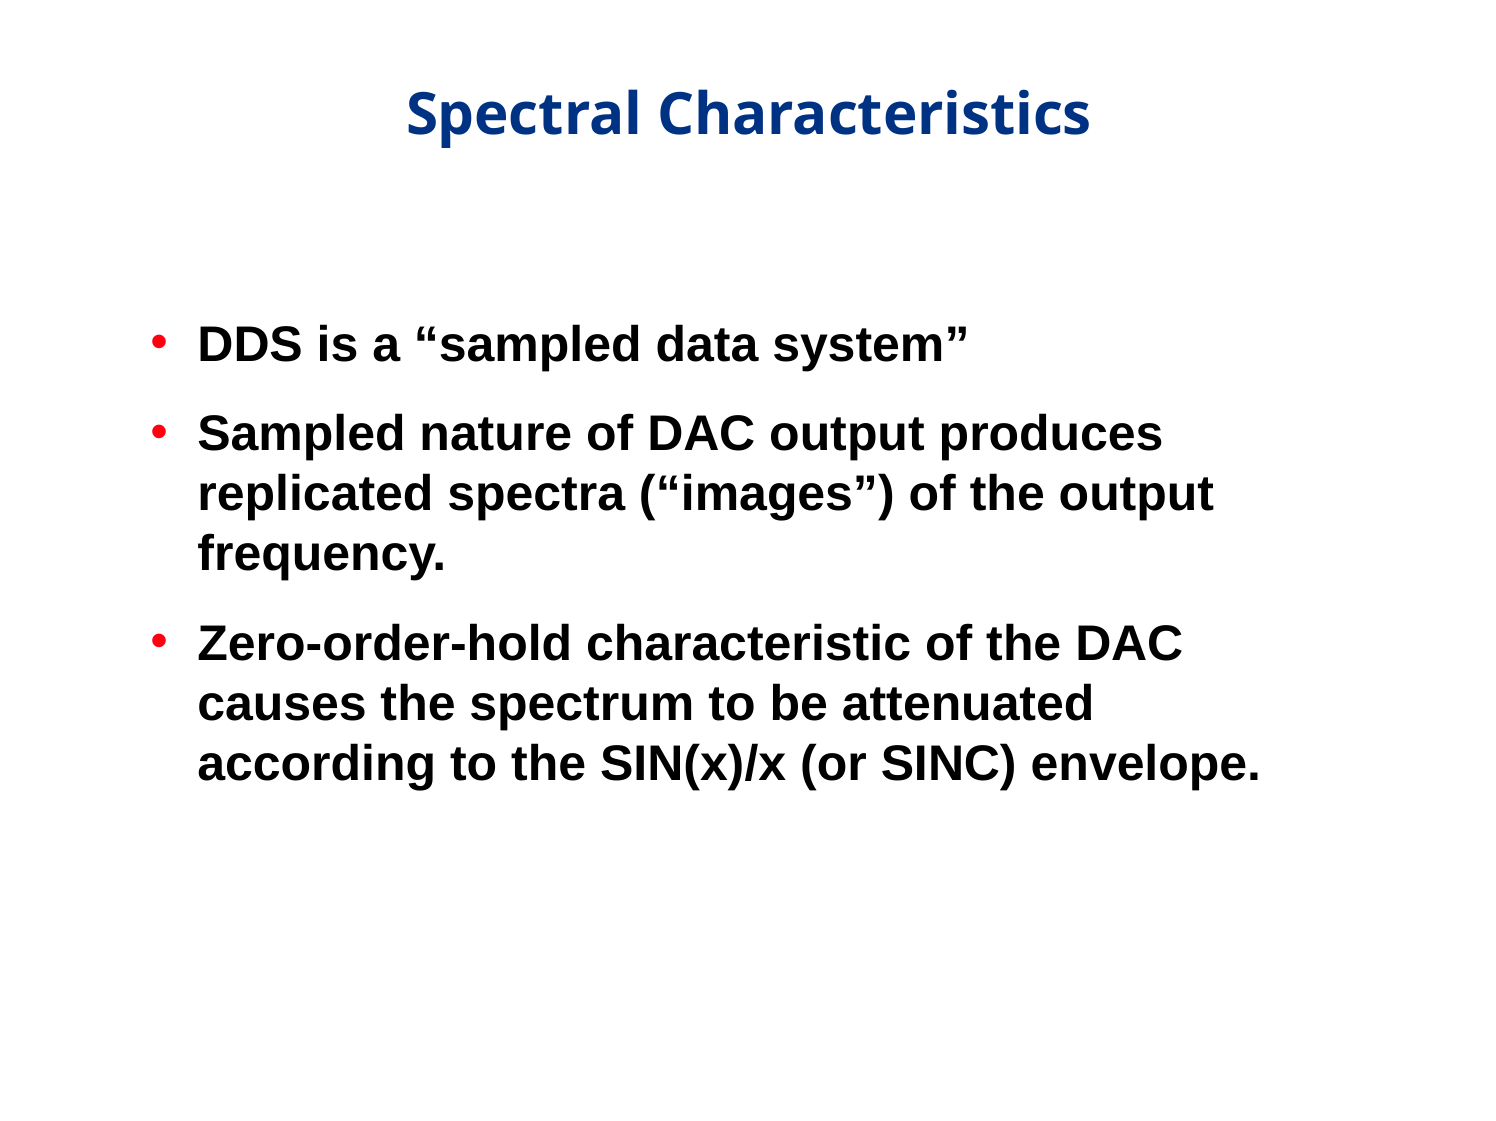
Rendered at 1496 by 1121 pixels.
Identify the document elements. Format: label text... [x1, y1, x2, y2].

text_box DDS is a “sampled data system” Sampled nature of DAC output produces replicated spectra (“images”) of the output frequency. Zero-order-hold characteristic of the DAC causes the spectrum to be attenuated according to the SIN(x)/x (or SINC) envelope. [148, 311, 1264, 791]
title Spectral Characteristics [185, 75, 1311, 139]
